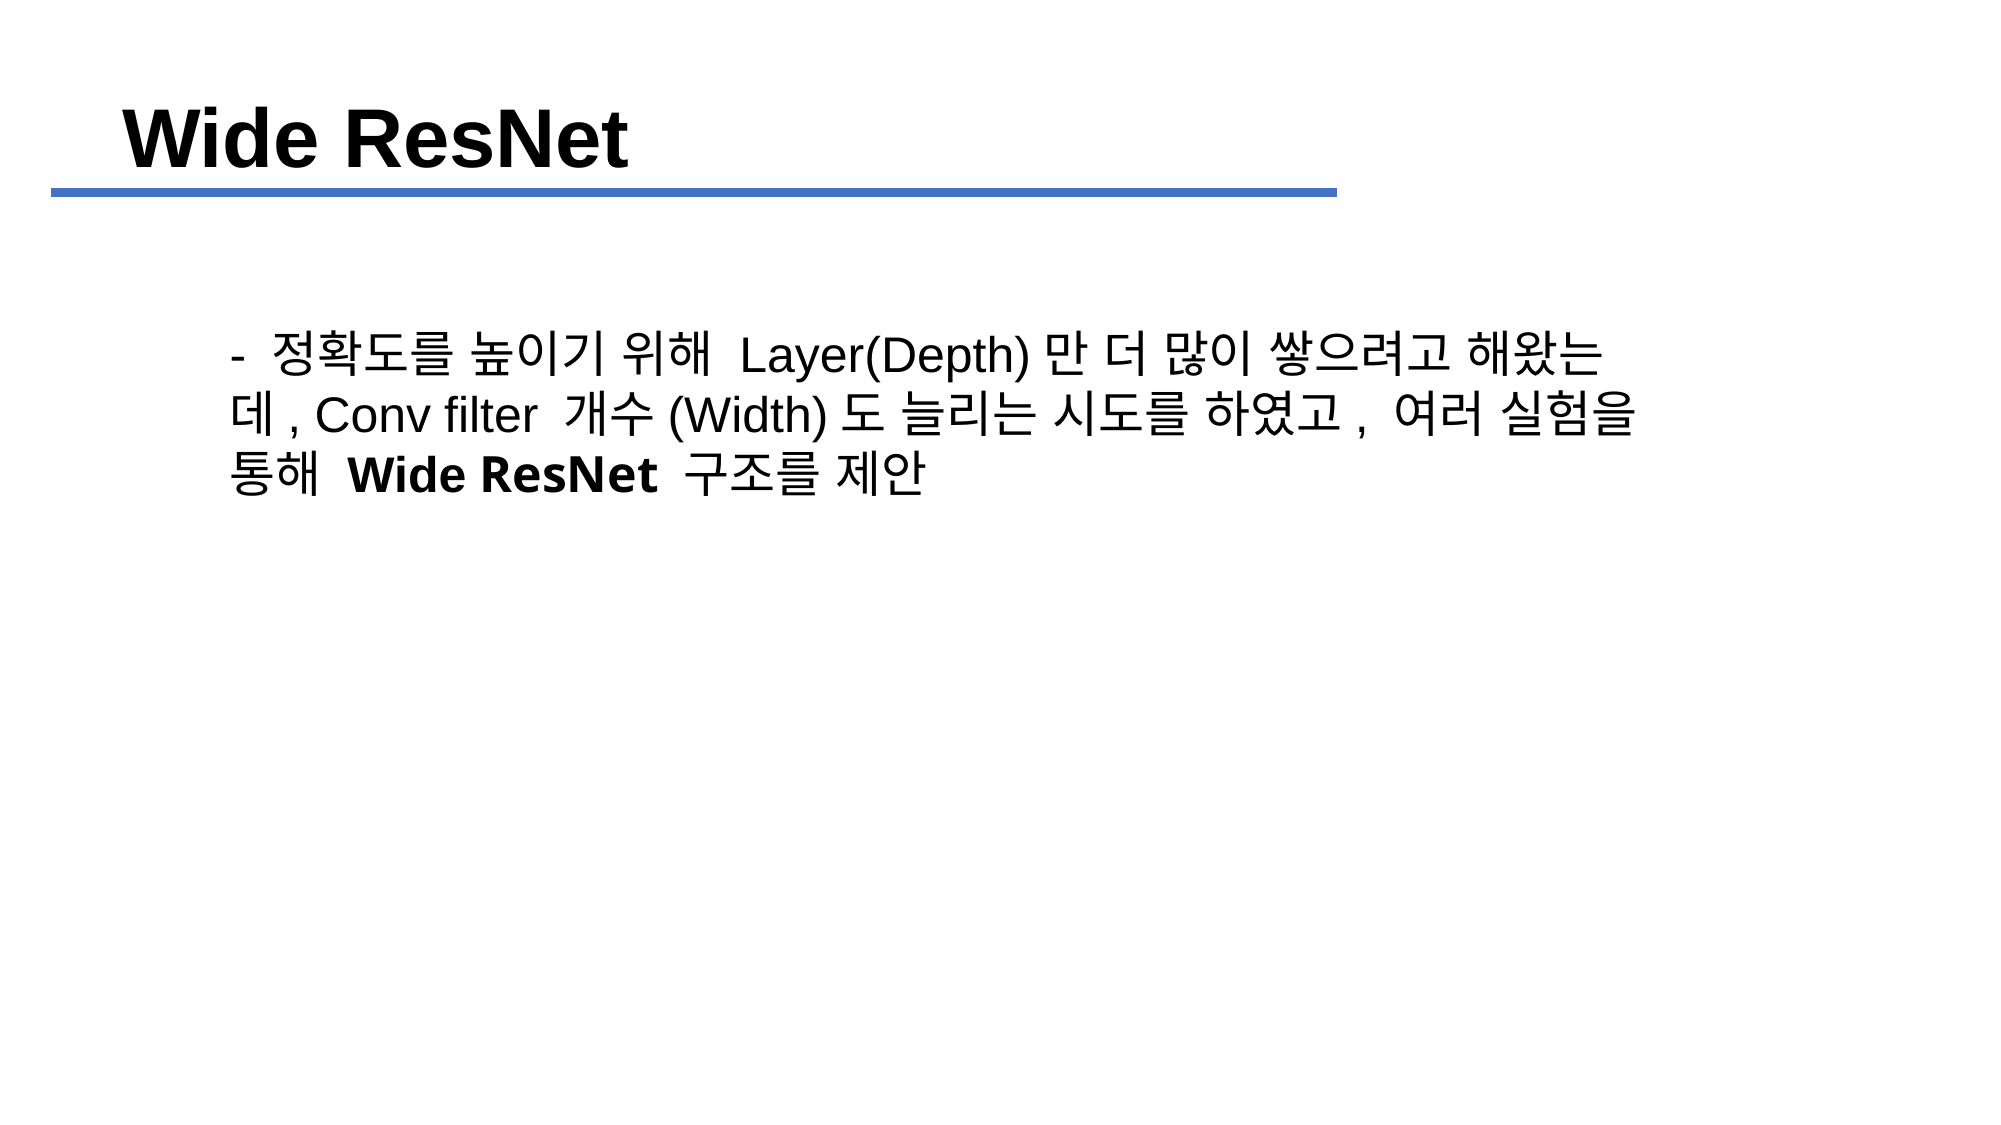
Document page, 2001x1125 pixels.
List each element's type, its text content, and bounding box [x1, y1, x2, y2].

text_box Wide ResNet [107, 76, 1231, 191]
text_box - 정확도를 높이기 위해 Layer(Depth)만 더 많이 쌓으려고 해왔는데, Conv filter 개수(Width)도 늘리는 시도를 하였고, 여러 실험을 통해 Wide ResNet 구조를 제안​ [214, 315, 1706, 510]
